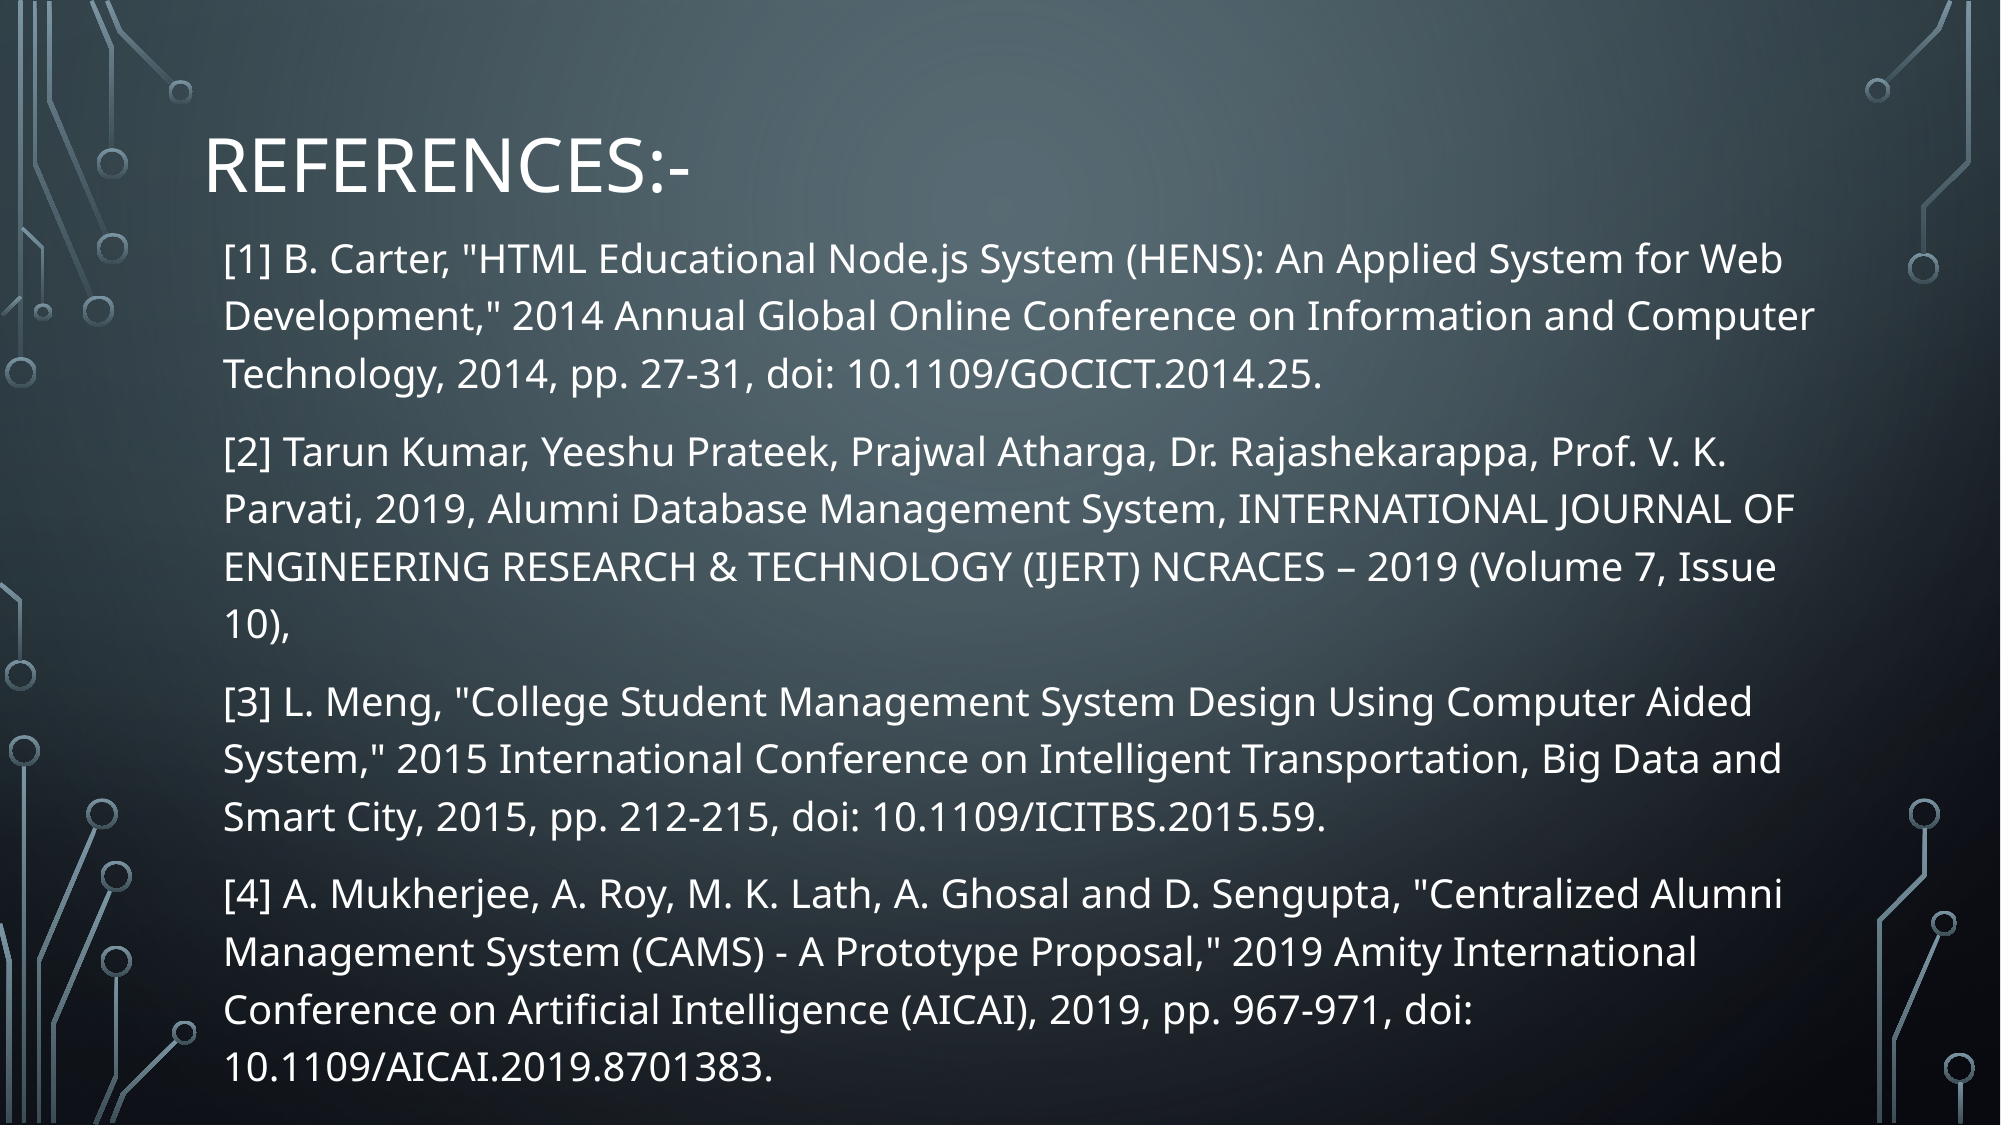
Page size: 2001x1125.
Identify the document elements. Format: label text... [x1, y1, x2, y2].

title References:- [187, 101, 1813, 235]
list [1] B. Carter, "HTML Educational Node.js System (HENS): An Applied System for Web Development," 2014 Annual Global Online Conference on Information and Computer Technology, 2014, pp. 27-31, doi: 10.1109/GOCICT.2014.25. [2] Tarun Kumar, Yeeshu Prateek, Prajwal Atharga, Dr. Rajashekarappa, Prof. V. K. Parvati, 2019, Alumni Database Management System, INTERNATIONAL JOURNAL OF ENGINEERING RESEARCH & TECHNOLOGY (IJERT) NCRACES – 2019 (Volume 7, Issue 10), [3] L. Meng, "College Student Management System Design Using Computer Aided System," 2015 International Conference on Intelligent Transportation, Big Data and Smart City, 2015, pp. 212-215, doi: 10.1109/ICITBS.2015.59. [4] A. Mukherjee, A. Roy, M. K. Lath, A. Ghosal and D. Sengupta, "Centralized Alumni Management System (CAMS) - A Prototype Proposal," 2019 Amity International Conference on Artificial Intelligence (AICAI), 2019, pp. 967-971, doi: 10.1109/AICAI.2019.8701383. [207, 216, 1833, 1105]
